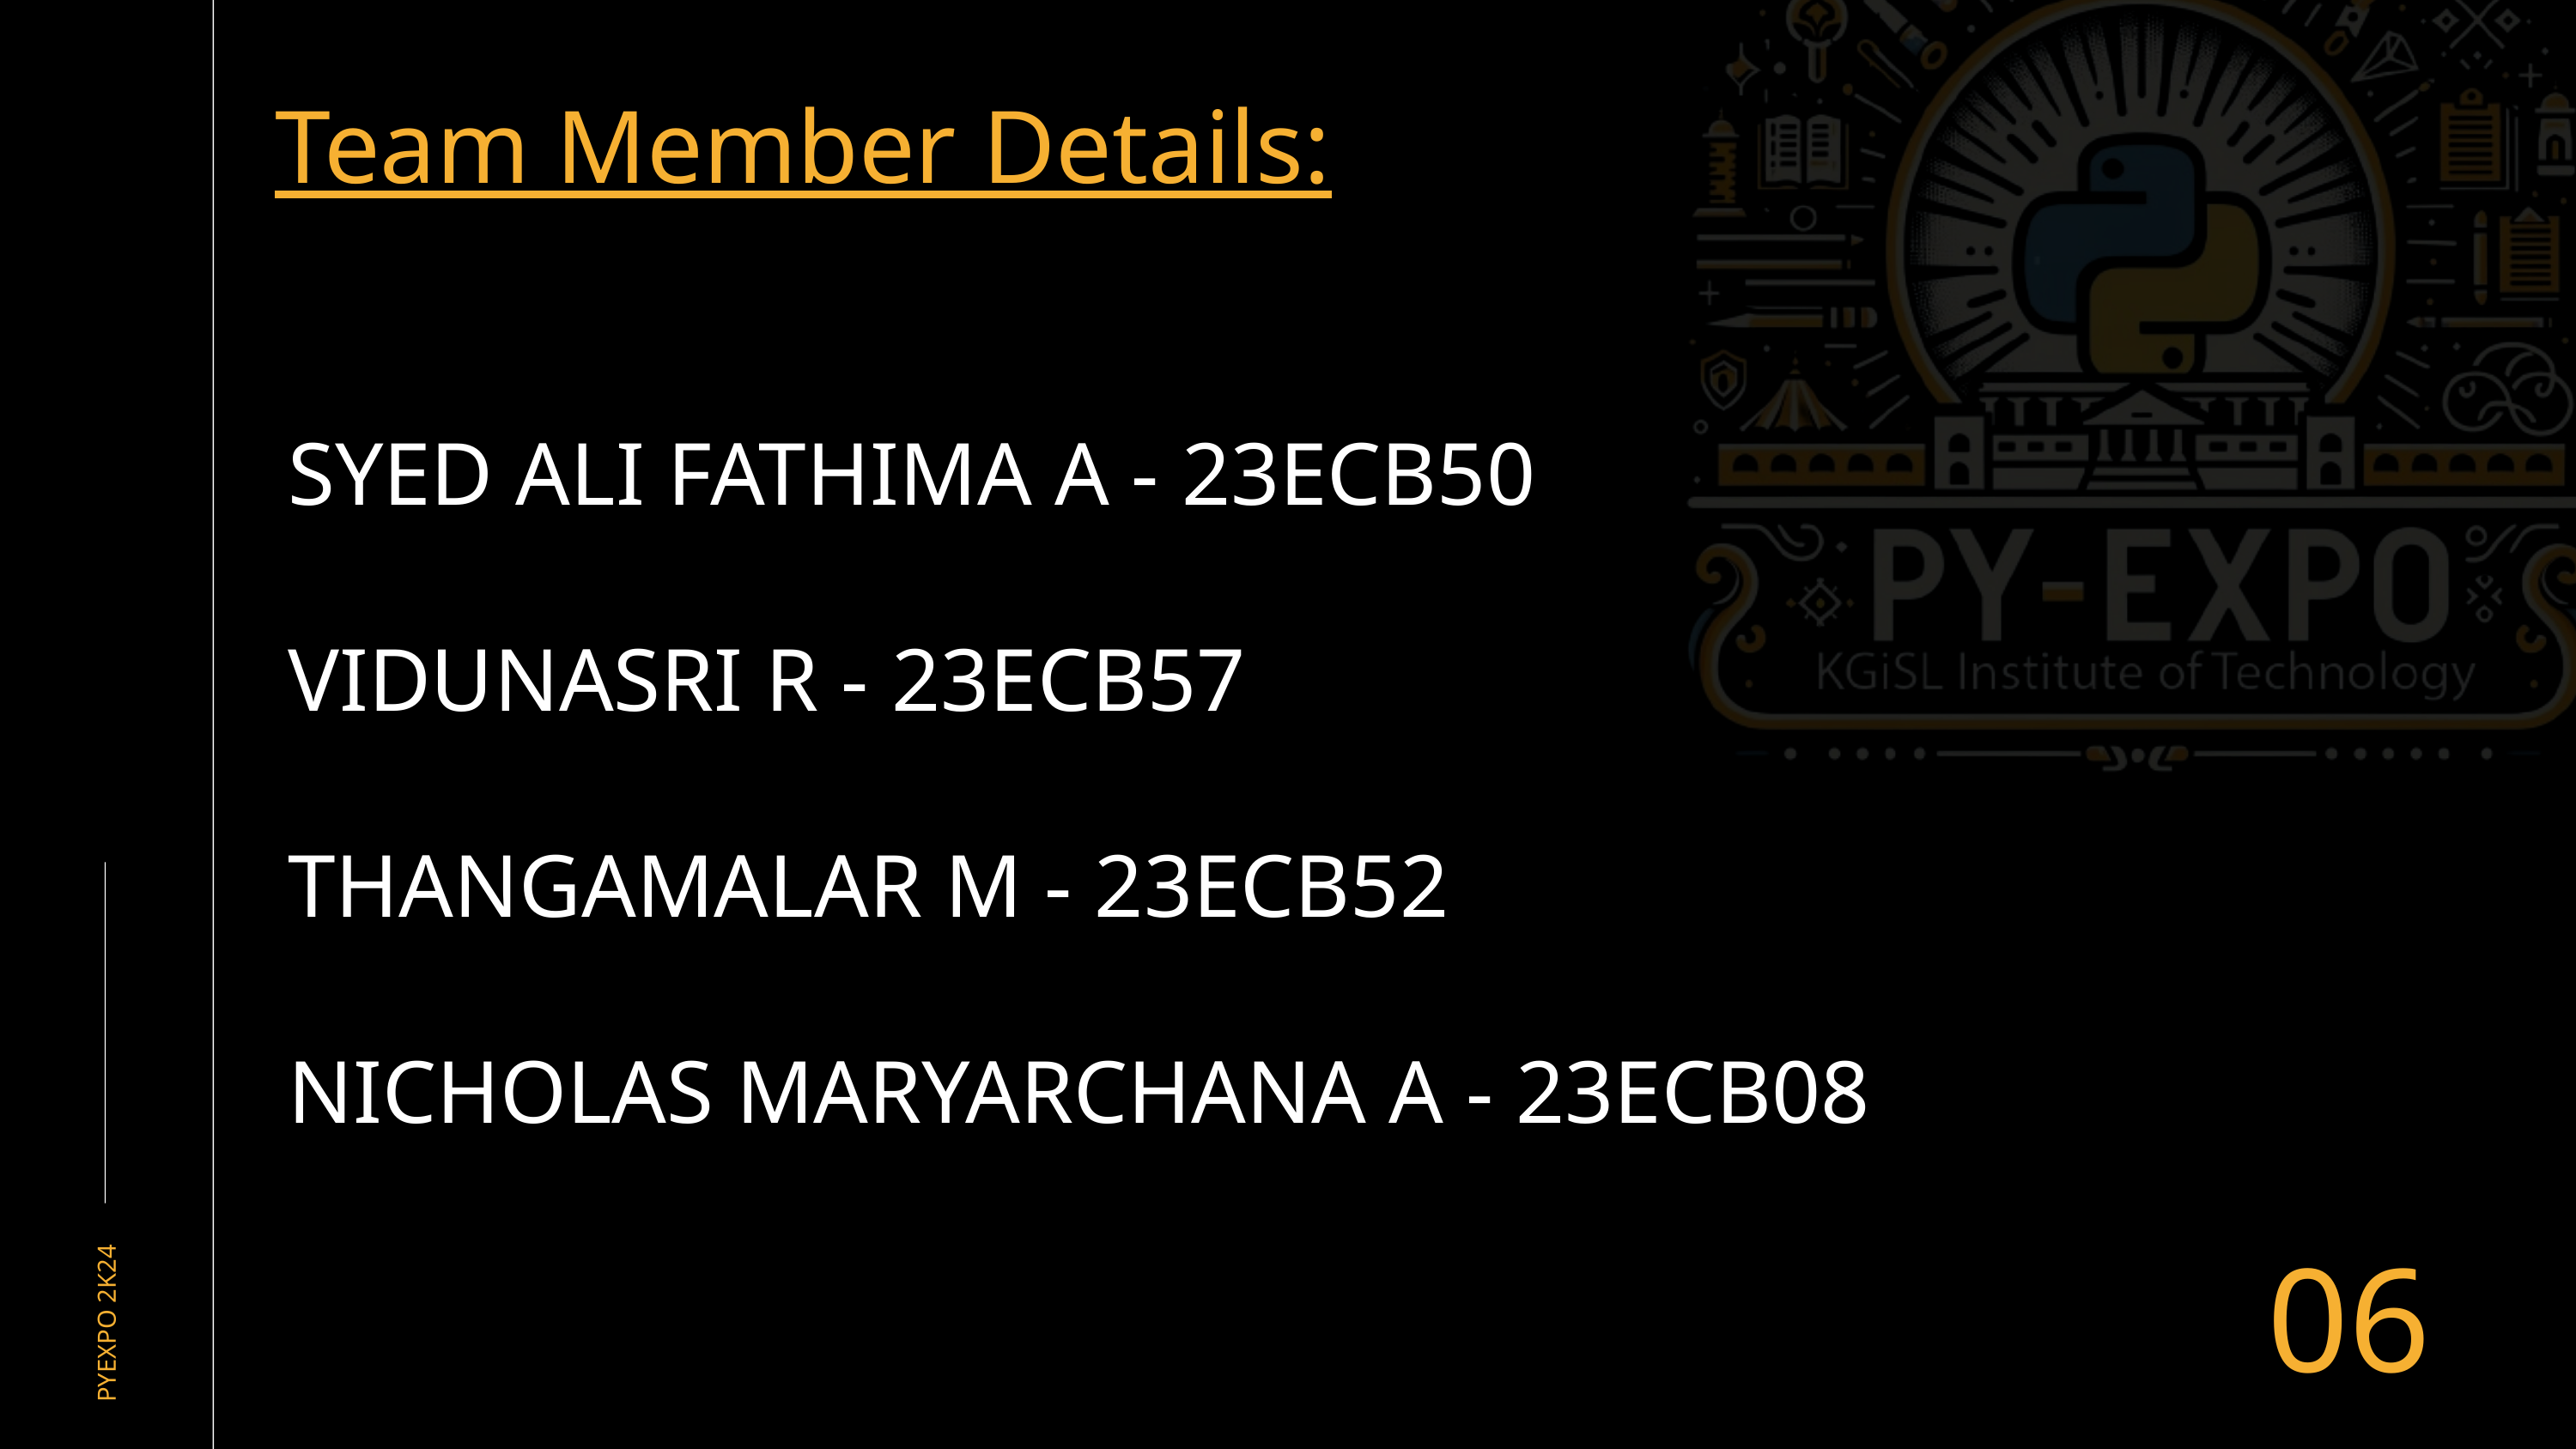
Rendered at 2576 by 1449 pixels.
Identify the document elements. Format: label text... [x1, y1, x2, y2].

text_box [1624, 0, 2576, 796]
text_box PYEXPO 2K24 [85, 1185, 121, 1403]
text_box Team Member Details: [275, 84, 1624, 203]
text_box 06 [2267, 1234, 2574, 1402]
text_box SYED ALI FATHIMA A - 23ECB50 VIDUNASRI R - 23ECB57 THANGAMALAR M - 23ECB52 NICHOLAS MARYARCHANA A - 23ECB08 [275, 413, 2433, 939]
